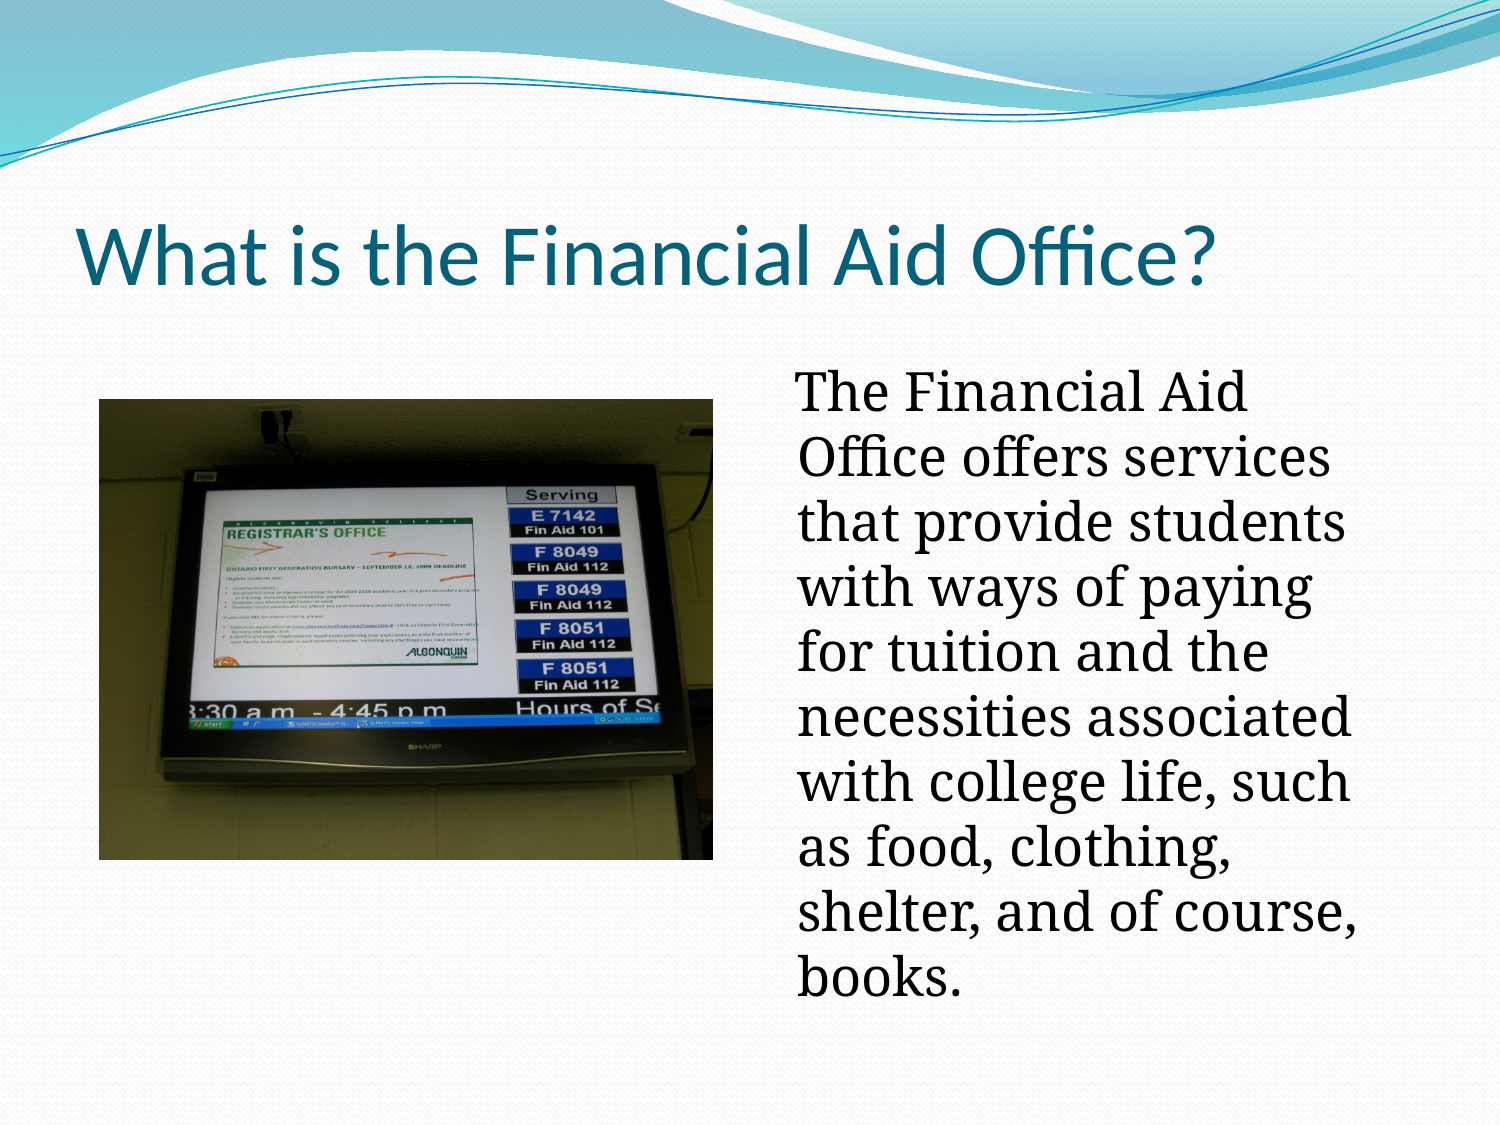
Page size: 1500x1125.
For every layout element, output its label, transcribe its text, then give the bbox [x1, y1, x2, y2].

list The Financial Aid Office offers services that provide students with ways of paying for tuition and the necessities associated with college life, such as food, clothing, shelter, and of course, books. [737, 350, 1413, 1070]
picture [99, 399, 713, 860]
title What is the Financial Aid Office? [75, 115, 1425, 303]
